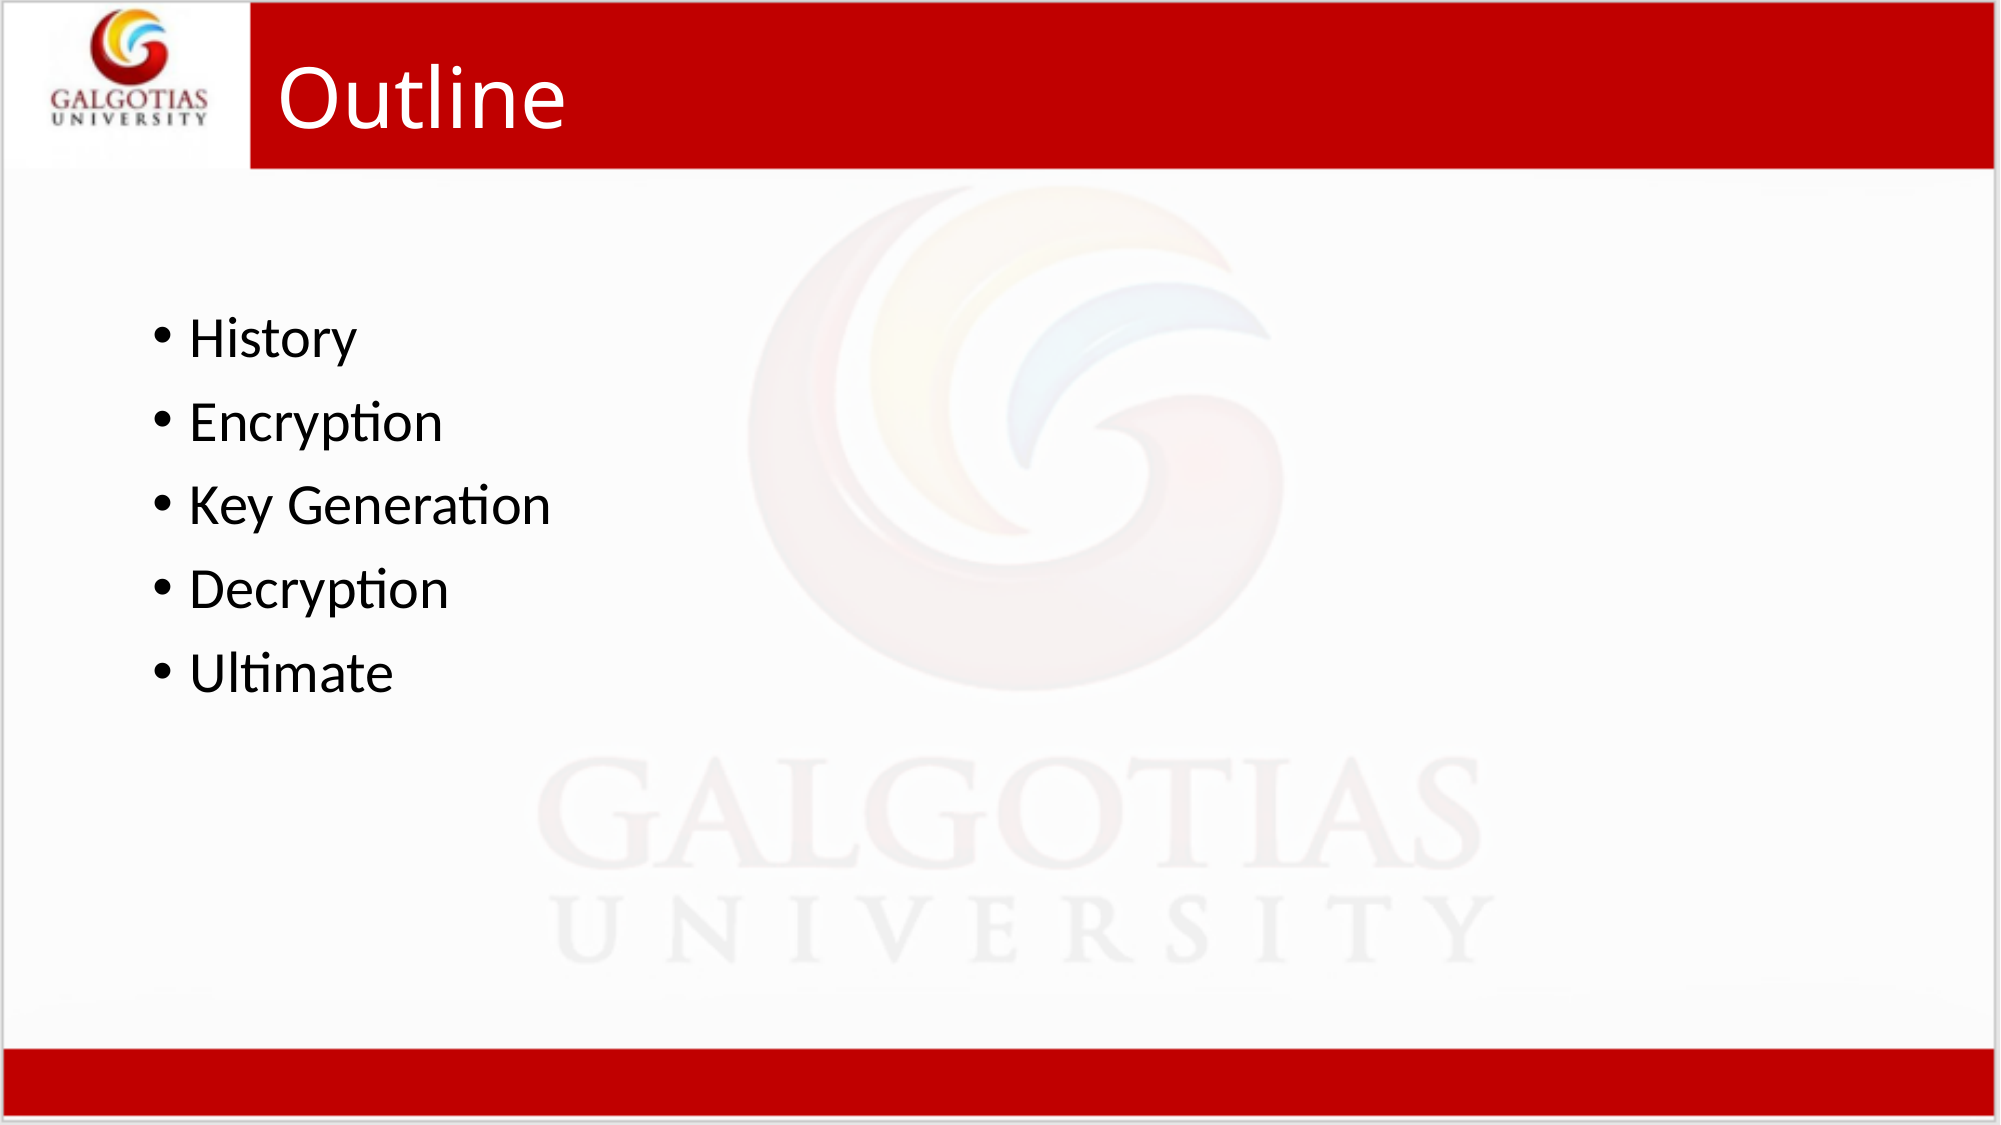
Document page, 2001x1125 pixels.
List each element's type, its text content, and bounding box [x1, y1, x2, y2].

picture [0, 0, 2001, 1125]
list History Encryption Key Generation Decryption Ultimate [137, 299, 1863, 1014]
title Outline [261, 48, 1707, 155]
